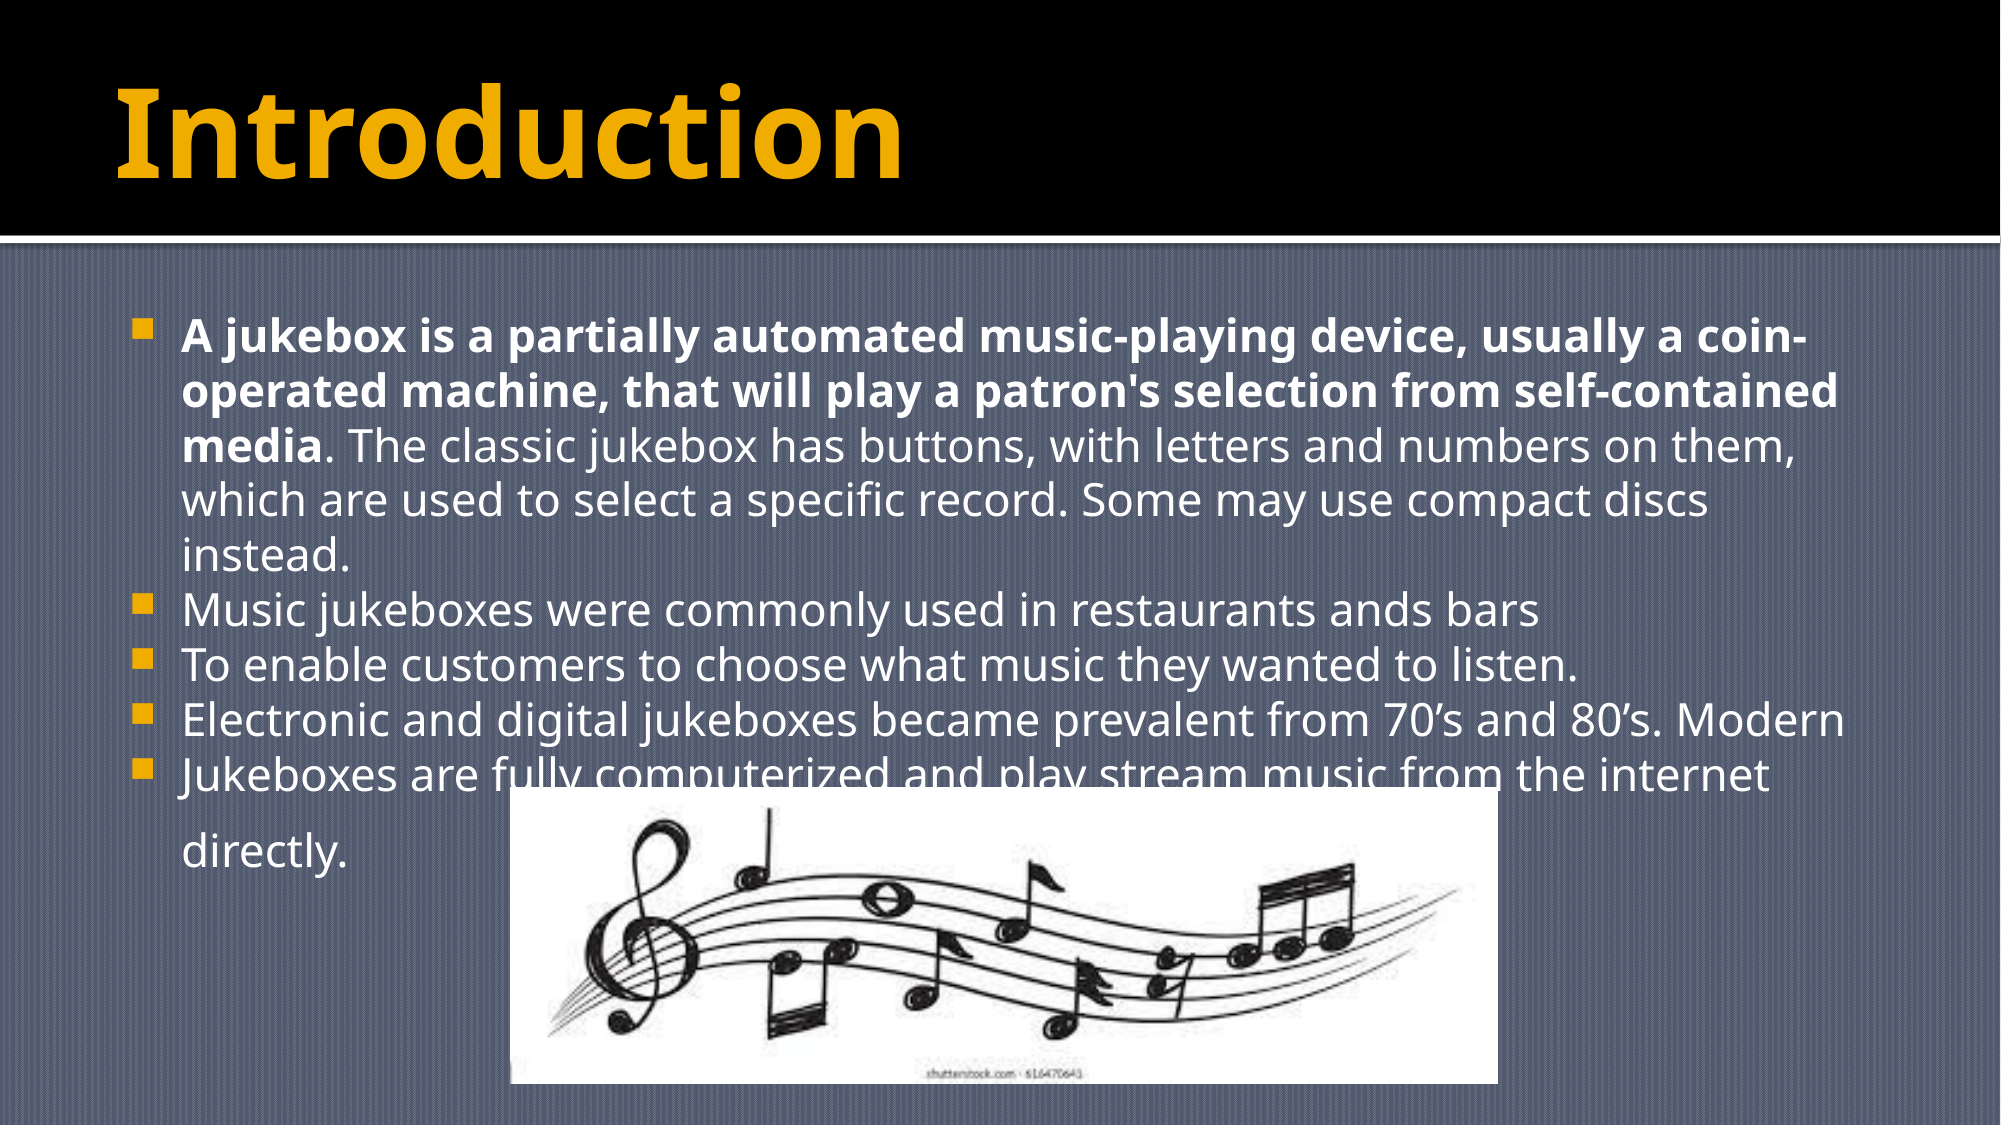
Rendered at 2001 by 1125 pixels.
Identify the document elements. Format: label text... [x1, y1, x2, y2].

title Introduction [99, 25, 1900, 231]
picture [510, 787, 1498, 1084]
list A jukebox is a partially automated music-playing device, usually a coin-operated machine, that will play a patron's selection from self-contained media. The classic jukebox has buttons, with letters and numbers on them, which are used to select a specific record. Some may use compact discs instead. Music jukeboxes were commonly used in restaurants ands bars To enable customers to choose what music they wanted to listen. Electronic and digital jukeboxes became prevalent from 70’s and 80’s. Modern Jukeboxes are fully computerized and play stream music from the internet directly. [99, 291, 1900, 1050]
